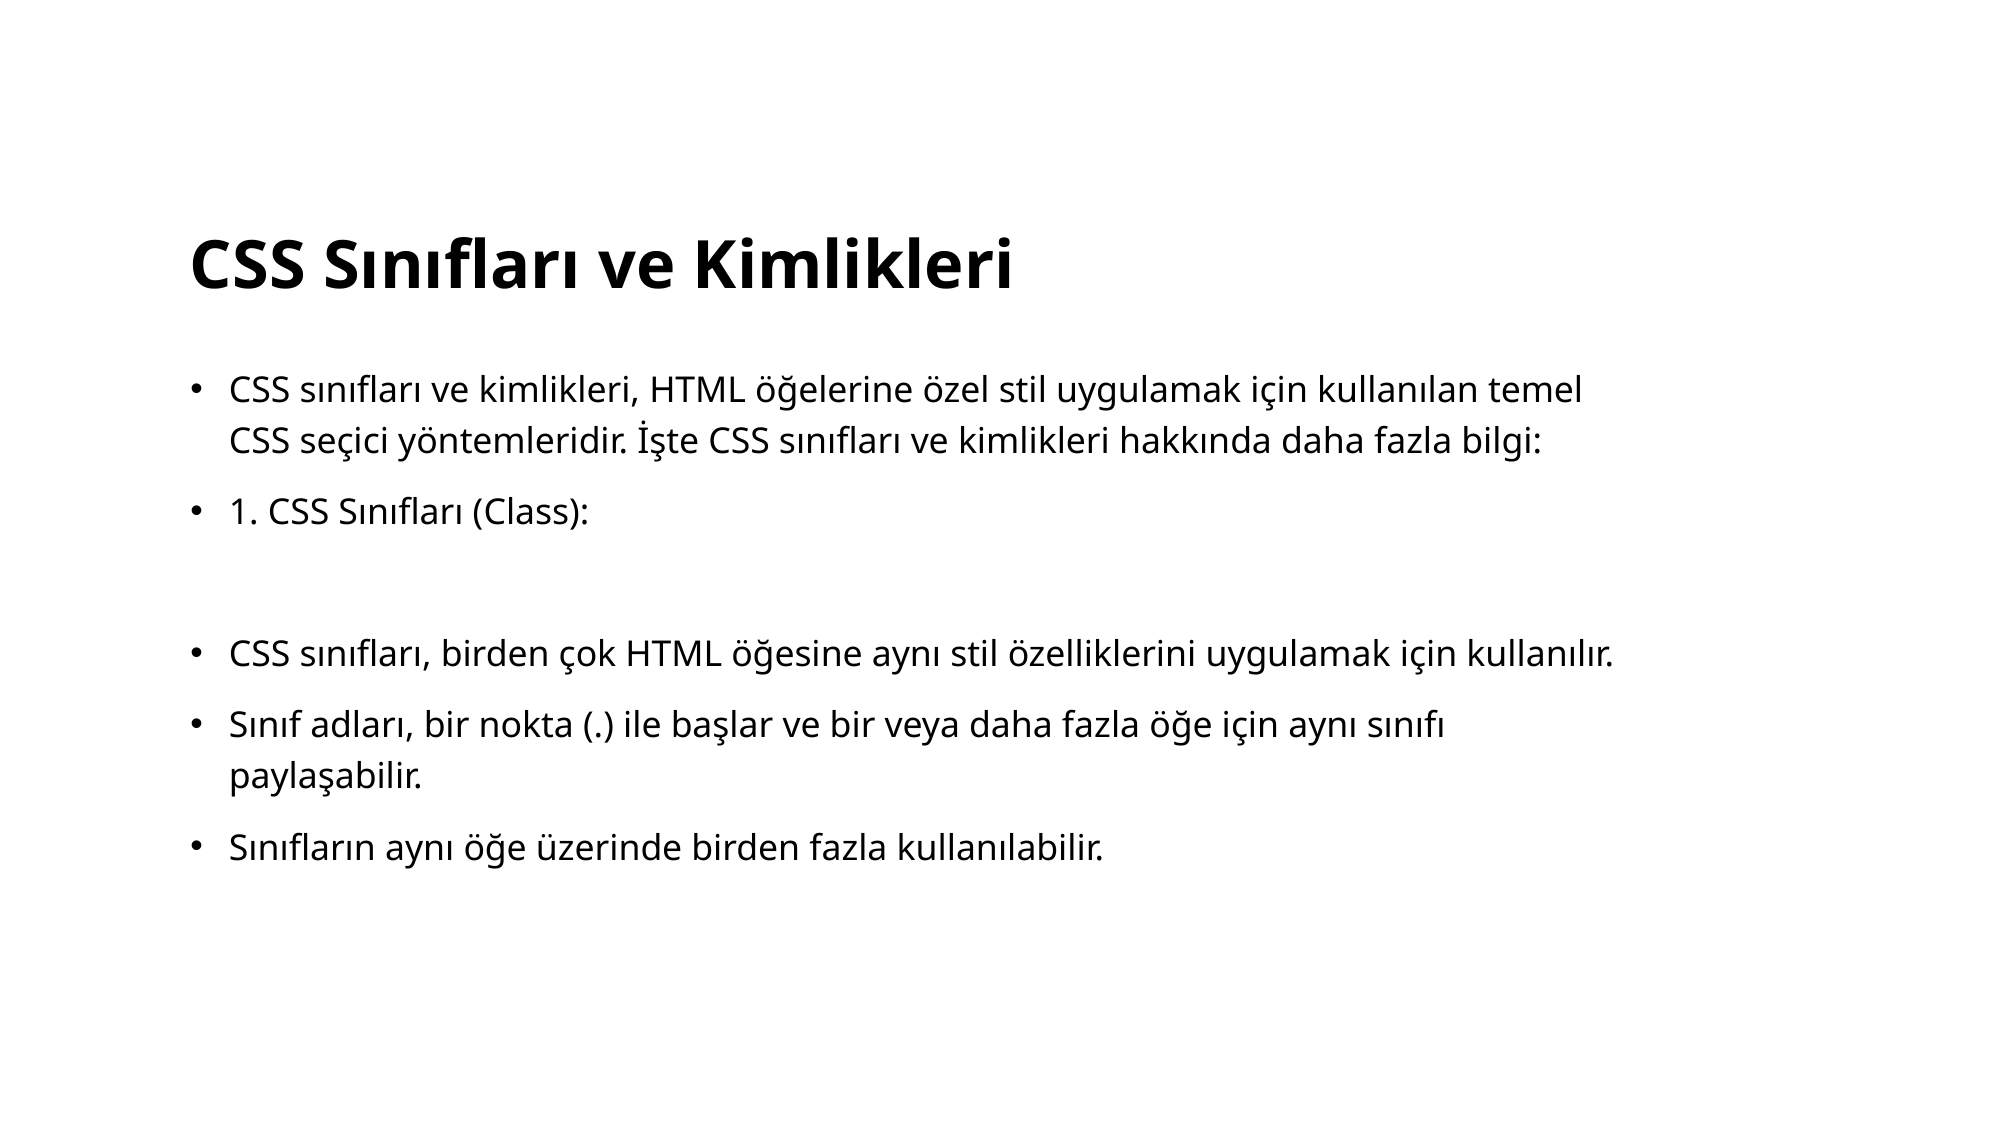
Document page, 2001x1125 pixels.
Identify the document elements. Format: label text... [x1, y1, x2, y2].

title CSS Sınıfları ve Kimlikleri [174, 153, 1633, 311]
list CSS sınıfları ve kimlikleri, HTML öğelerine özel stil uygulamak için kullanılan temel CSS seçici yöntemleridir. İşte CSS sınıfları ve kimlikleri hakkında daha fazla bilgi: 1. CSS Sınıfları (Class): CSS sınıfları, birden çok HTML öğesine aynı stil özelliklerini uygulamak için kullanılır. Sınıf adları, bir nokta (.) ile başlar ve bir veya daha fazla öğe için aynı sınıfı paylaşabilir. Sınıfların aynı öğe üzerinde birden fazla kullanılabilir. [175, 351, 1633, 955]
